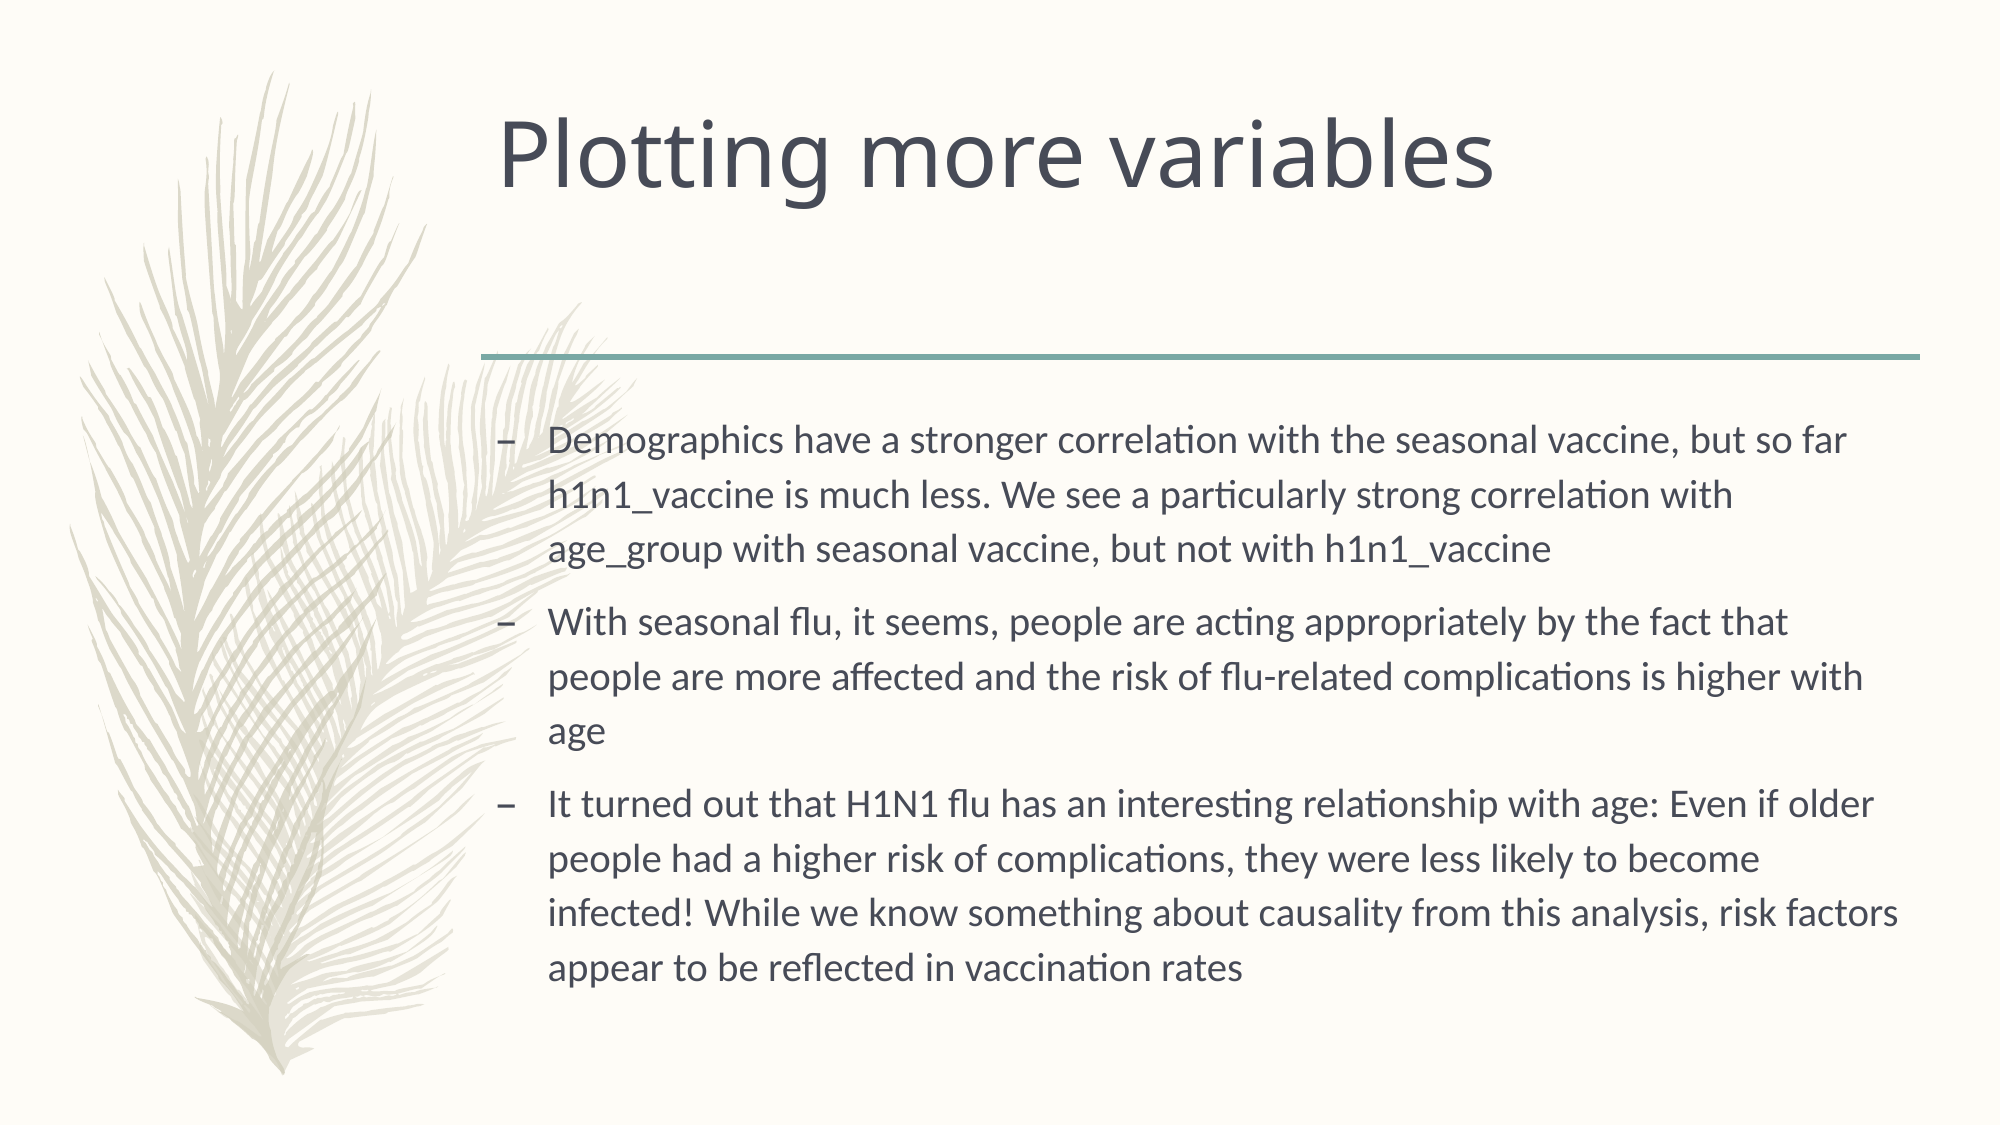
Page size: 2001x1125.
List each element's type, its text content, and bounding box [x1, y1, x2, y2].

list Demographics have a stronger correlation with the seasonal vaccine, but so far h1n1_vaccine is much less. We see a particularly strong correlation with age_group with seasonal vaccine, but not with h1n1_vaccine With seasonal flu, it seems, people are acting appropriately by the fact that people are more affected and the risk of flu-related complications is higher with age It turned out that H1N1 flu has an interesting relationship with age: Even if older people had a higher risk of complications, they were less likely to become infected! While we know something about causality from this analysis, risk factors appear to be reflected in vaccination rates [481, 399, 1920, 999]
title Plotting more variables [481, 93, 1920, 350]
